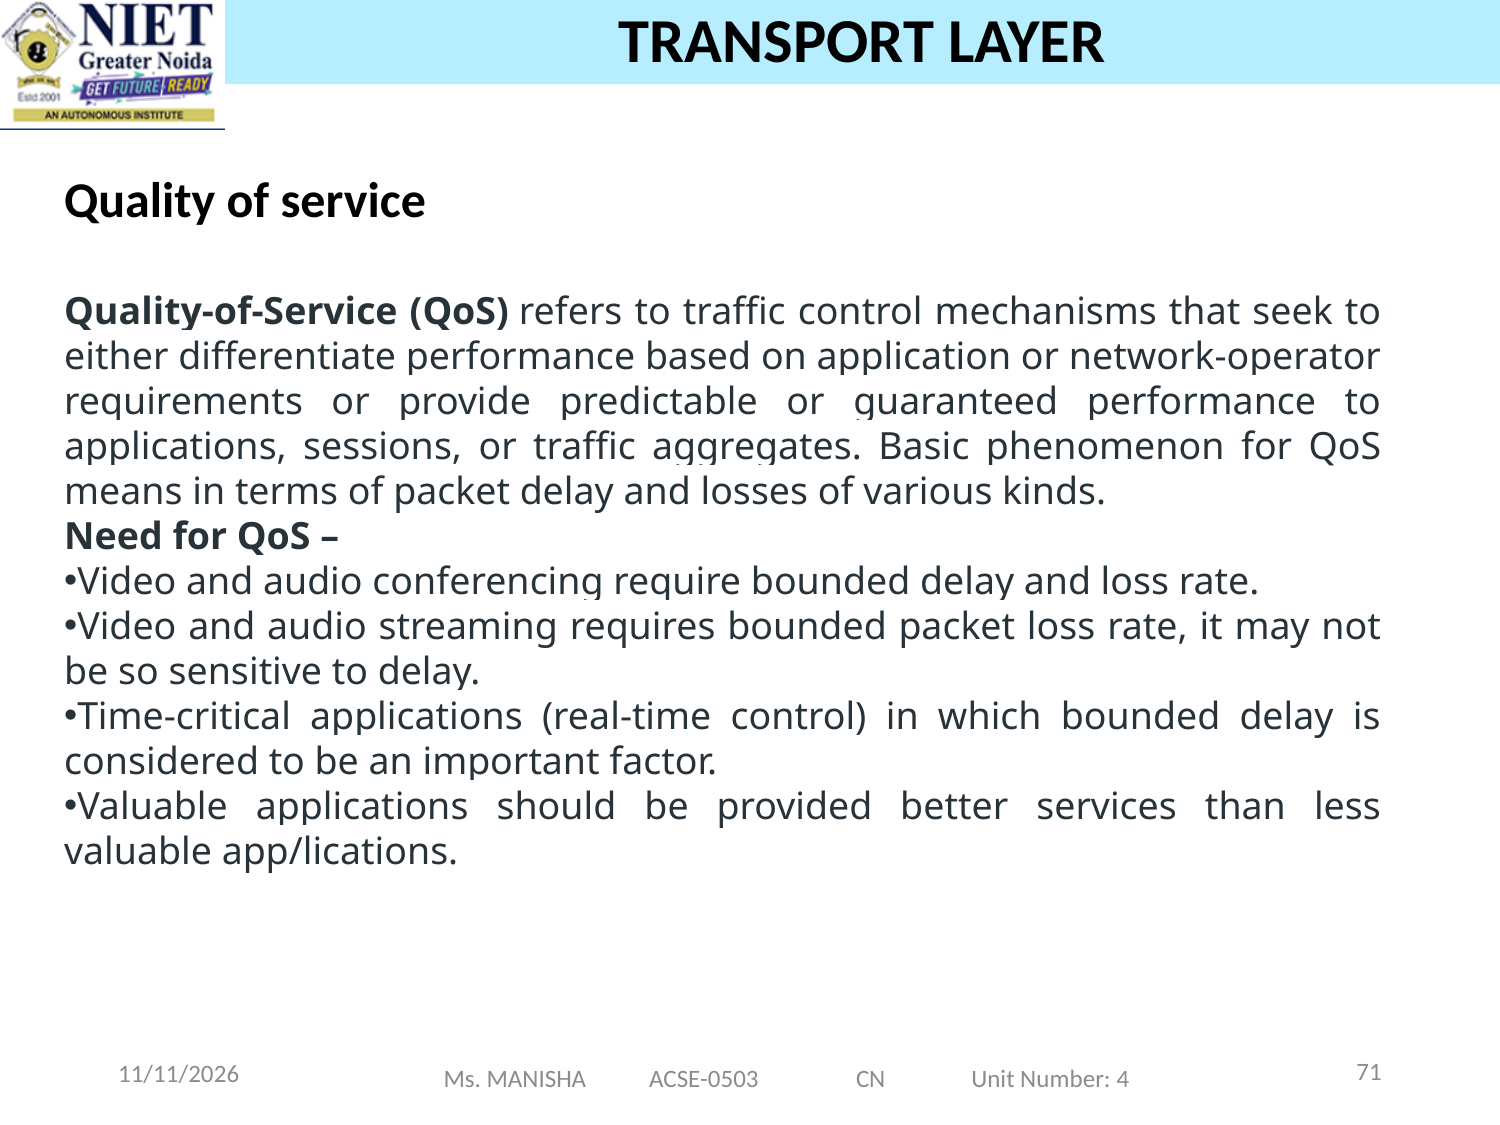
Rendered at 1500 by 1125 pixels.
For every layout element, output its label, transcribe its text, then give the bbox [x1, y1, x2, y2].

slide_number 71 [1303, 1040, 1397, 1101]
text_box Quality of service Quality-of-Service (QoS) refers to traffic control mechanisms that seek to either differentiate performance based on application or network-operator requirements or provide predictable or guaranteed performance to applications, sessions, or traffic aggregates. Basic phenomenon for QoS means in terms of packet delay and losses of various kinds. Need for QoS – Video and audio conferencing require bounded delay and loss rate. Video and audio streaming requires bounded packet loss rate, it may not be so sensitive to delay. Time-critical applications (real-time control) in which bounded delay is considered to be an important factor. Valuable applications should be provided better services than less valuable app/lications. [49, 159, 1397, 970]
footer Ms. MANISHA ACSE-0503 CN Unit Number: 4 [375, 1047, 1200, 1108]
title TRANSPORT LAYER [225, 0, 1500, 85]
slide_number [103, 1042, 273, 1103]
picture [0, 0, 225, 139]
